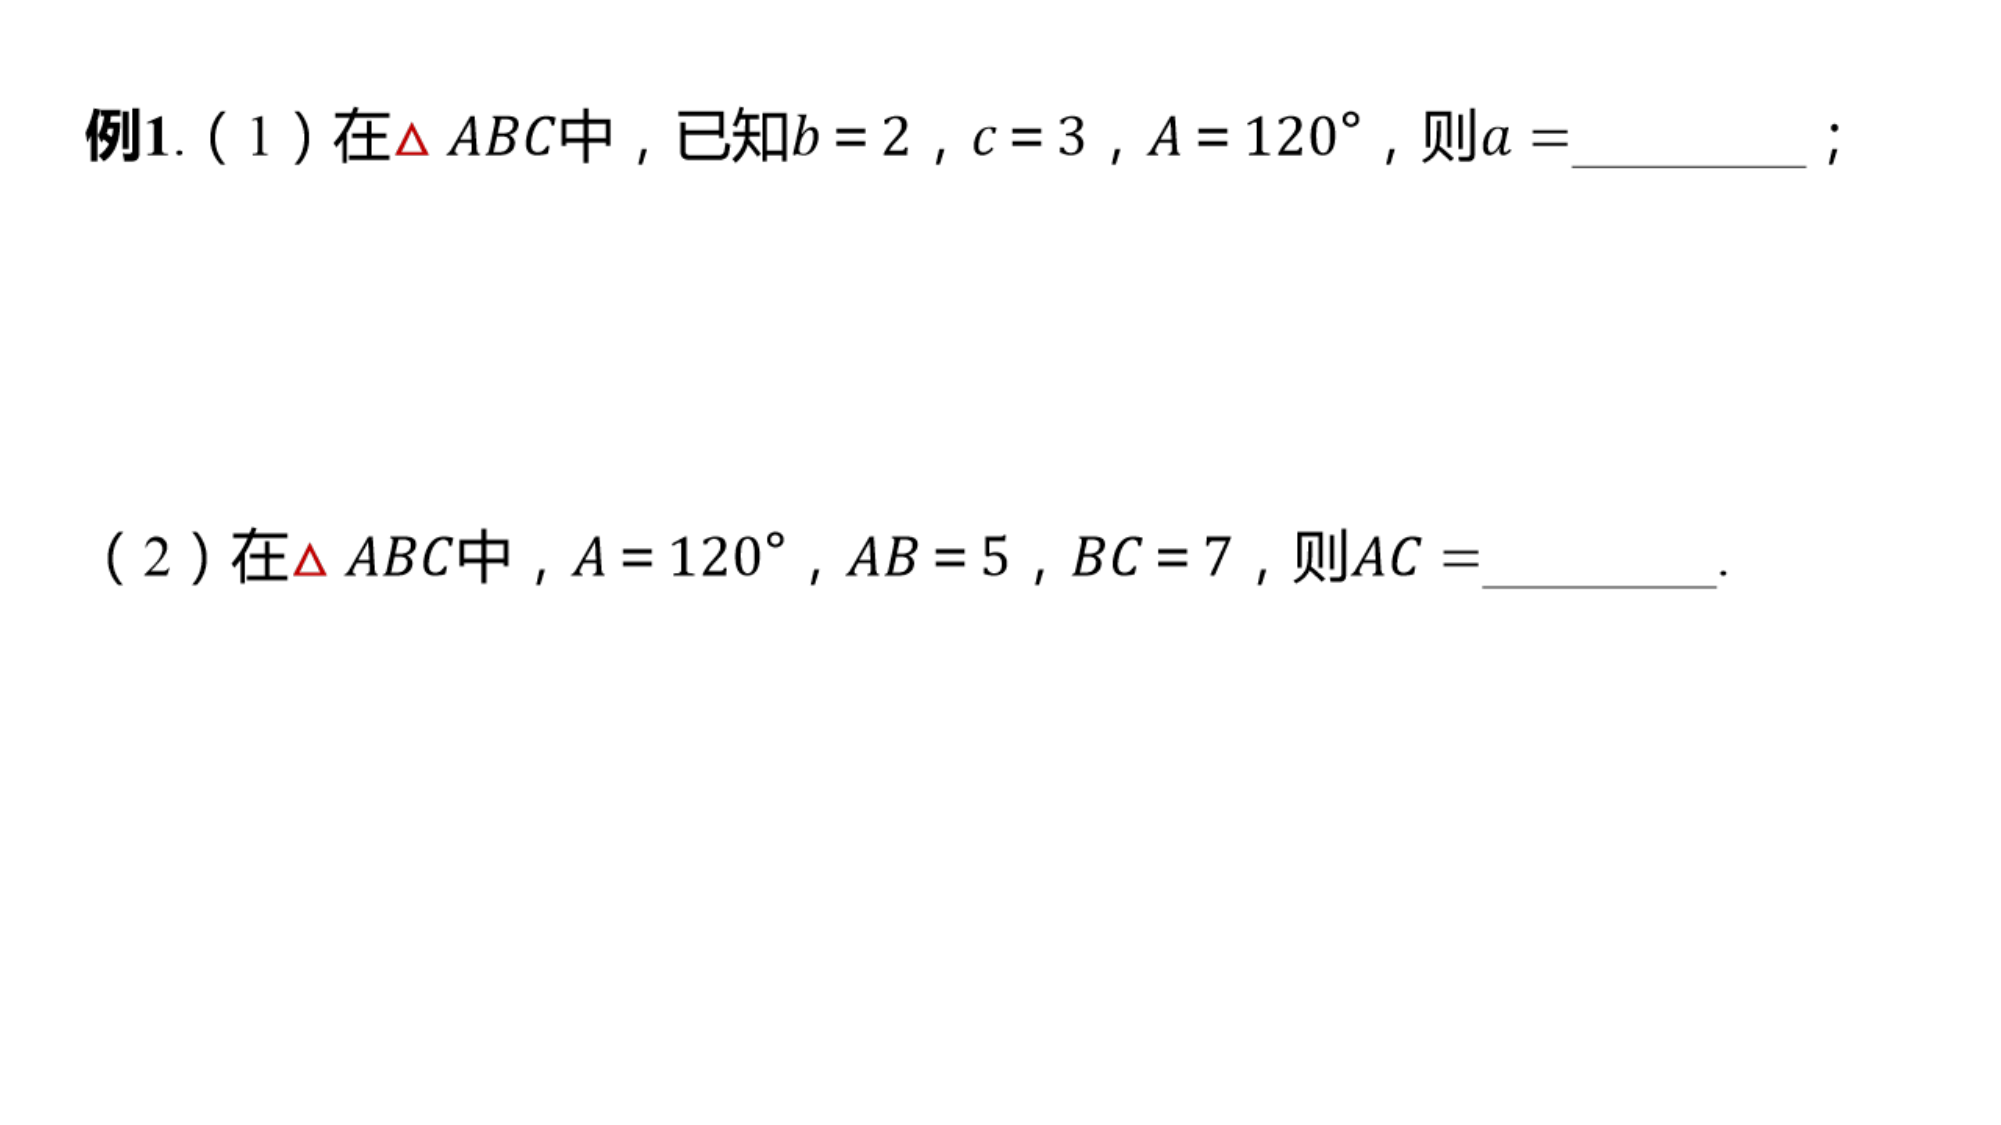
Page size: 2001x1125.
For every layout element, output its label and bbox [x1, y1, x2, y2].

picture [70, 62, 1906, 608]
